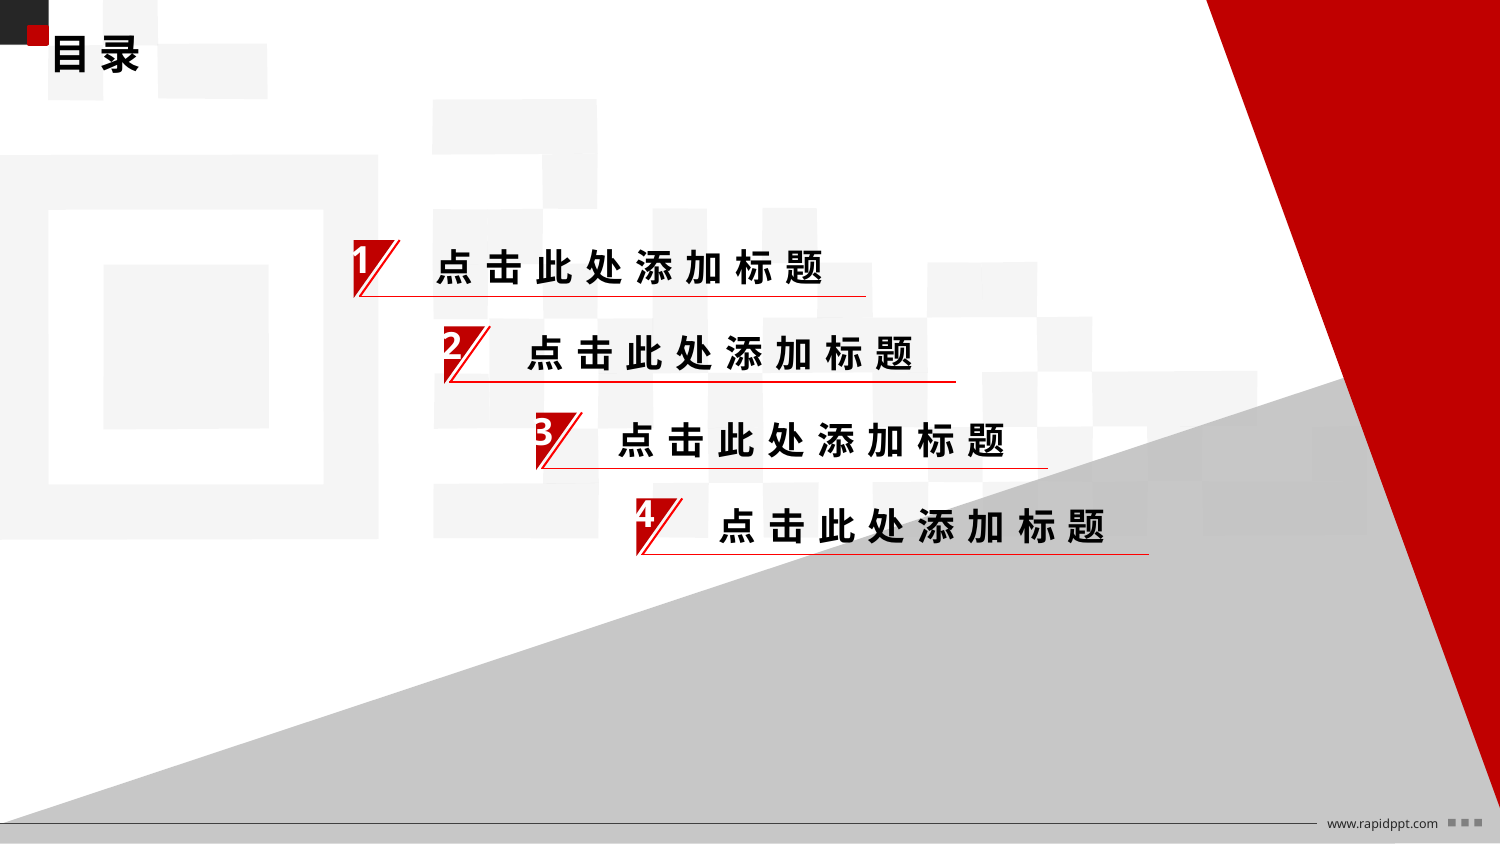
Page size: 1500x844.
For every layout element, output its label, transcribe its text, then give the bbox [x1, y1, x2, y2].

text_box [334, 228, 879, 299]
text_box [425, 314, 969, 385]
text_box 目录 [34, 20, 184, 86]
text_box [618, 482, 1161, 557]
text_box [516, 400, 1061, 471]
